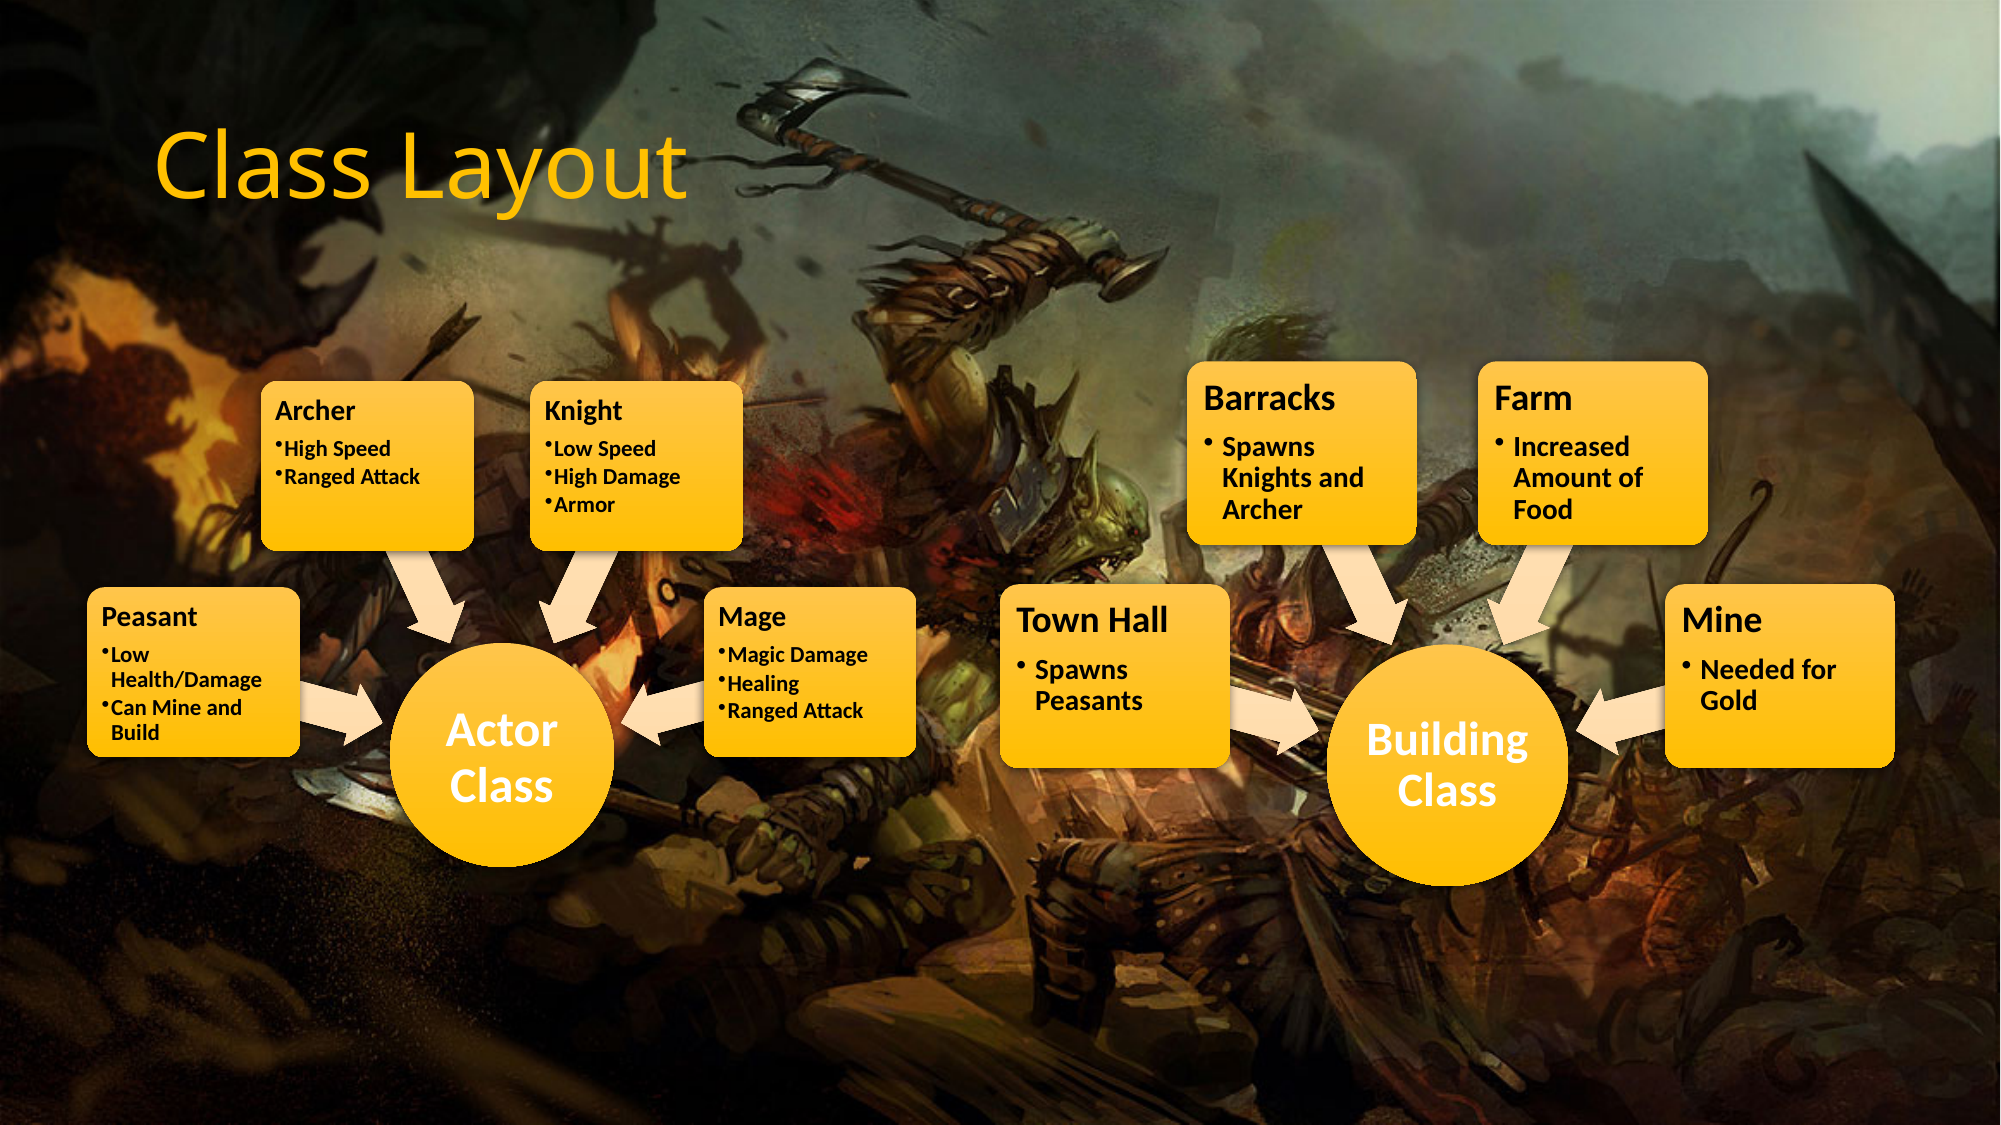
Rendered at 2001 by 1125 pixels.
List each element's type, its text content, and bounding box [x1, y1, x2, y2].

title Class Layout [137, 59, 1863, 278]
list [87, 218, 917, 1029]
picture [0, 0, 2001, 1125]
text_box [999, 218, 1896, 1029]
